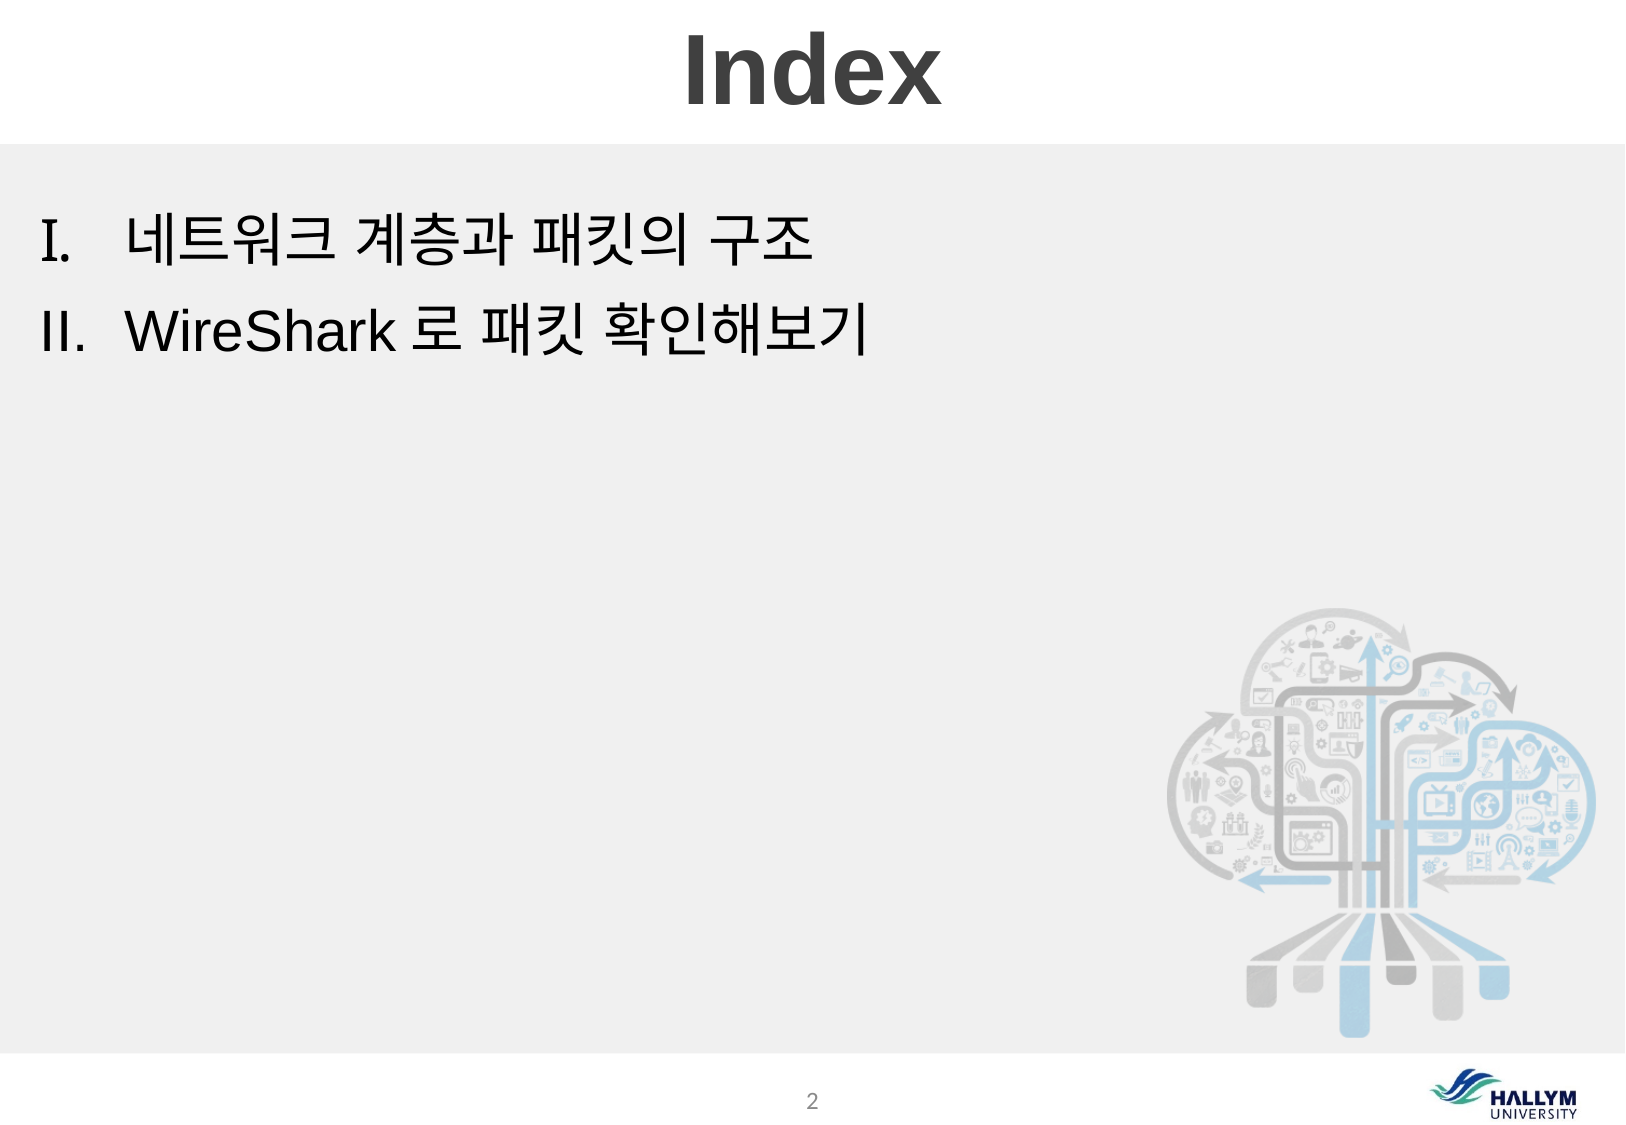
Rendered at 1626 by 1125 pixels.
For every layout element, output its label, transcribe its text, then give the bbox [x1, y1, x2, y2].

slide_number 2 [629, 1070, 996, 1125]
list 네트워크 계층과 패킷의 구조 WireShark로 패킷 확인해보기 [24, 195, 1600, 1070]
title Index [276, 19, 1349, 126]
picture [1426, 1070, 1582, 1122]
